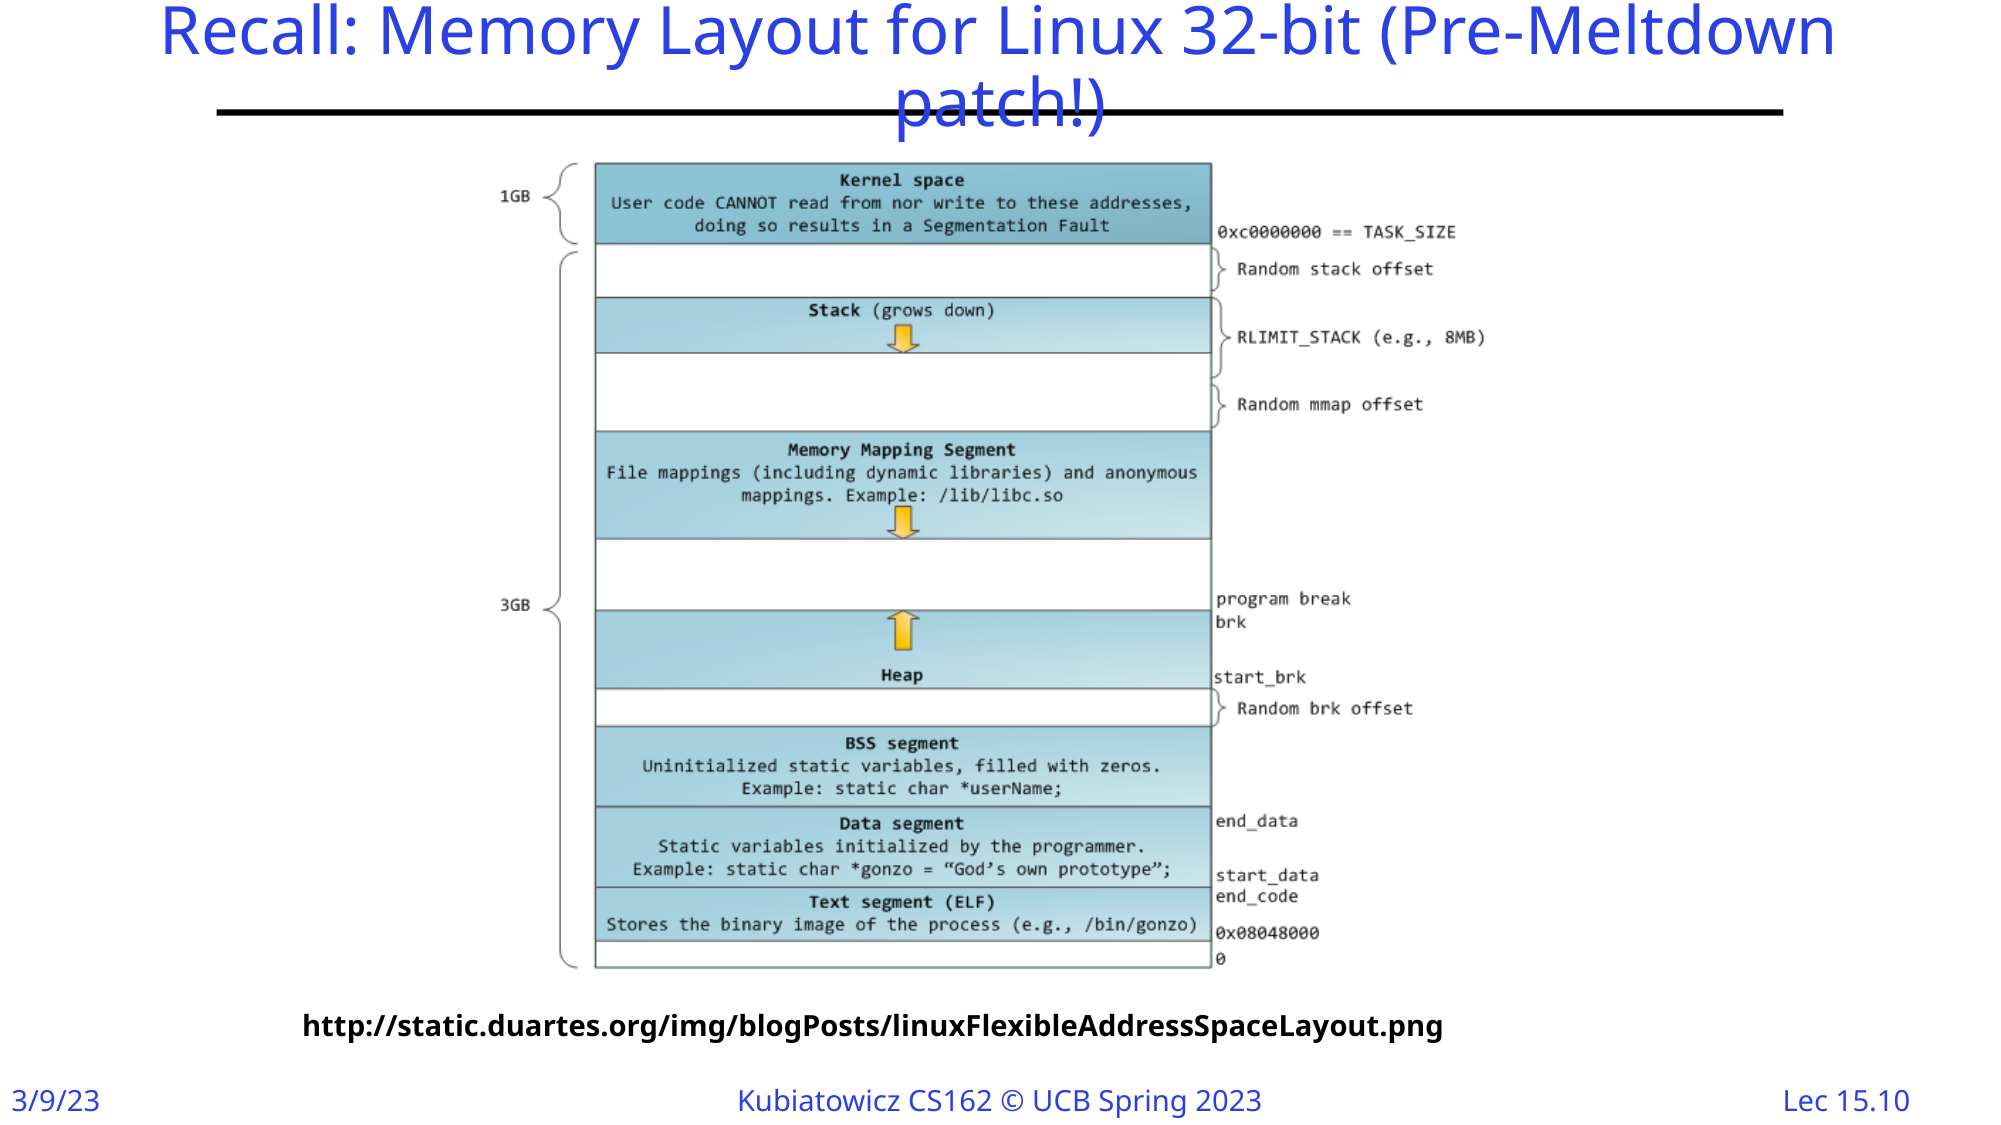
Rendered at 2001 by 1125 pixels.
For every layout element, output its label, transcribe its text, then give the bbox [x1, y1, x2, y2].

text_box http://static.duartes.org/img/blogPosts/linuxFlexibleAddressSpaceLayout.png [287, 999, 1625, 1050]
picture [499, 162, 1488, 972]
title Recall: Memory Layout for Linux 32-bit (Pre-Meltdown patch!) [62, 24, 1938, 113]
